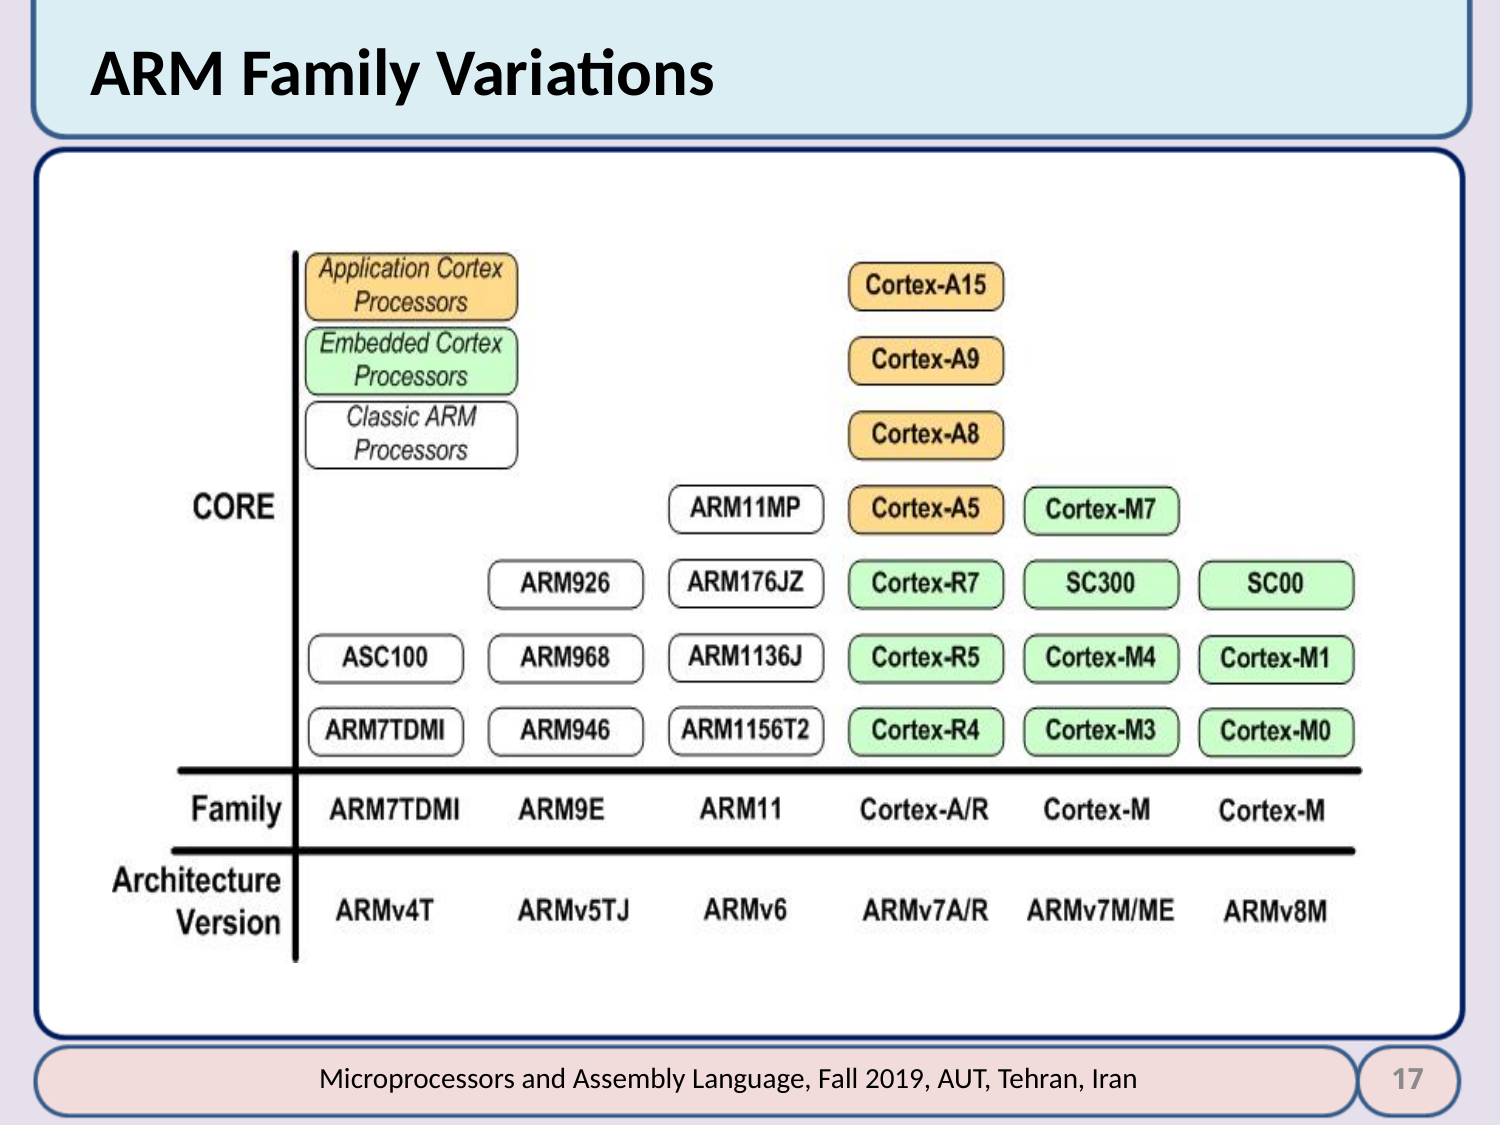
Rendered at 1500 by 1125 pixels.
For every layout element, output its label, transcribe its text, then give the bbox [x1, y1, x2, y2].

text_box Microprocessors and Assembly Language, Fall 2019, AUT, Tehran, Iran [162, 1051, 1288, 1102]
slide_number 17 [1363, 1049, 1453, 1110]
picture [0, 0, 1500, 1125]
title ARM Family Variations [75, 0, 1425, 138]
